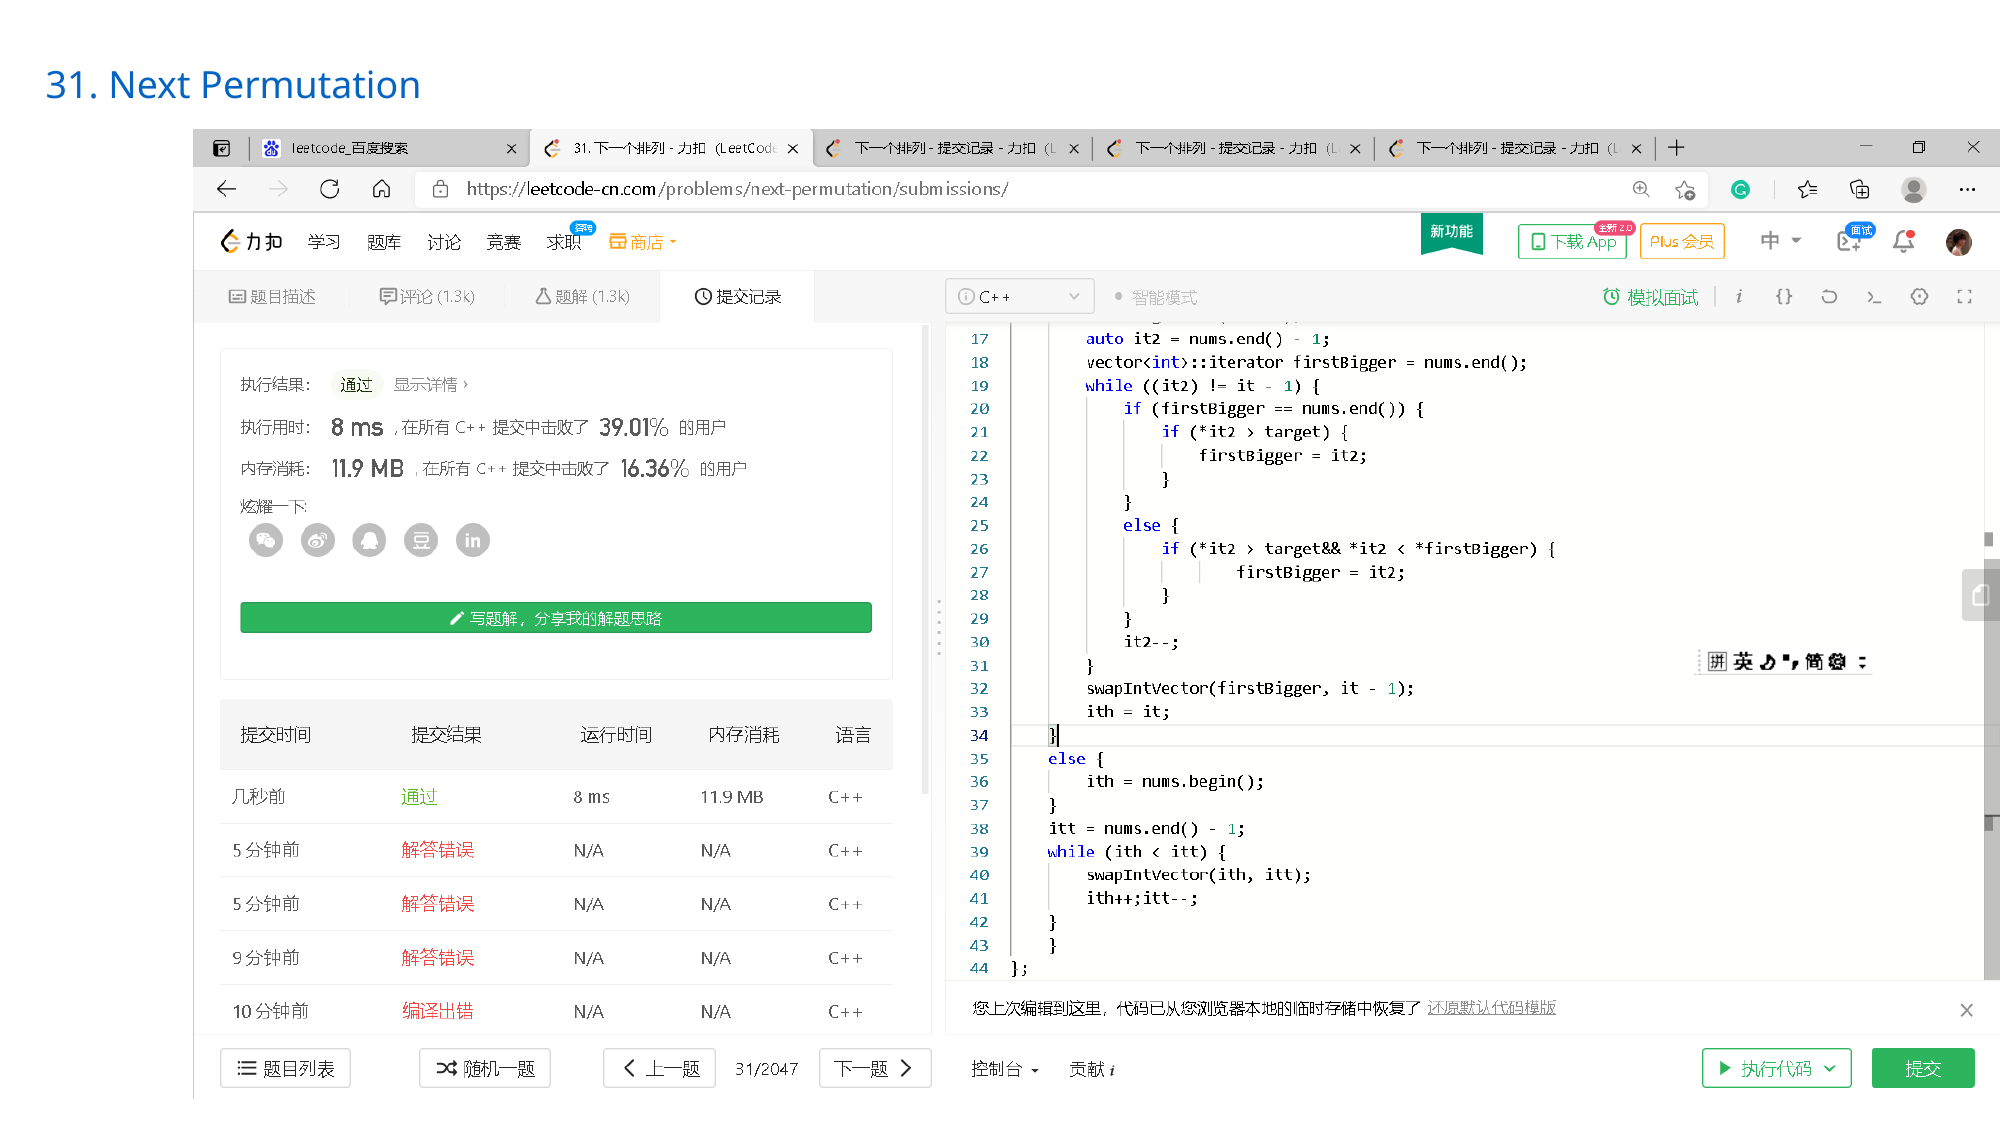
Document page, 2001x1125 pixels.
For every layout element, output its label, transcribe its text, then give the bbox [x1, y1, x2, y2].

text_box 31. Next Permutation [30, 53, 1031, 120]
picture [193, 129, 2000, 1099]
